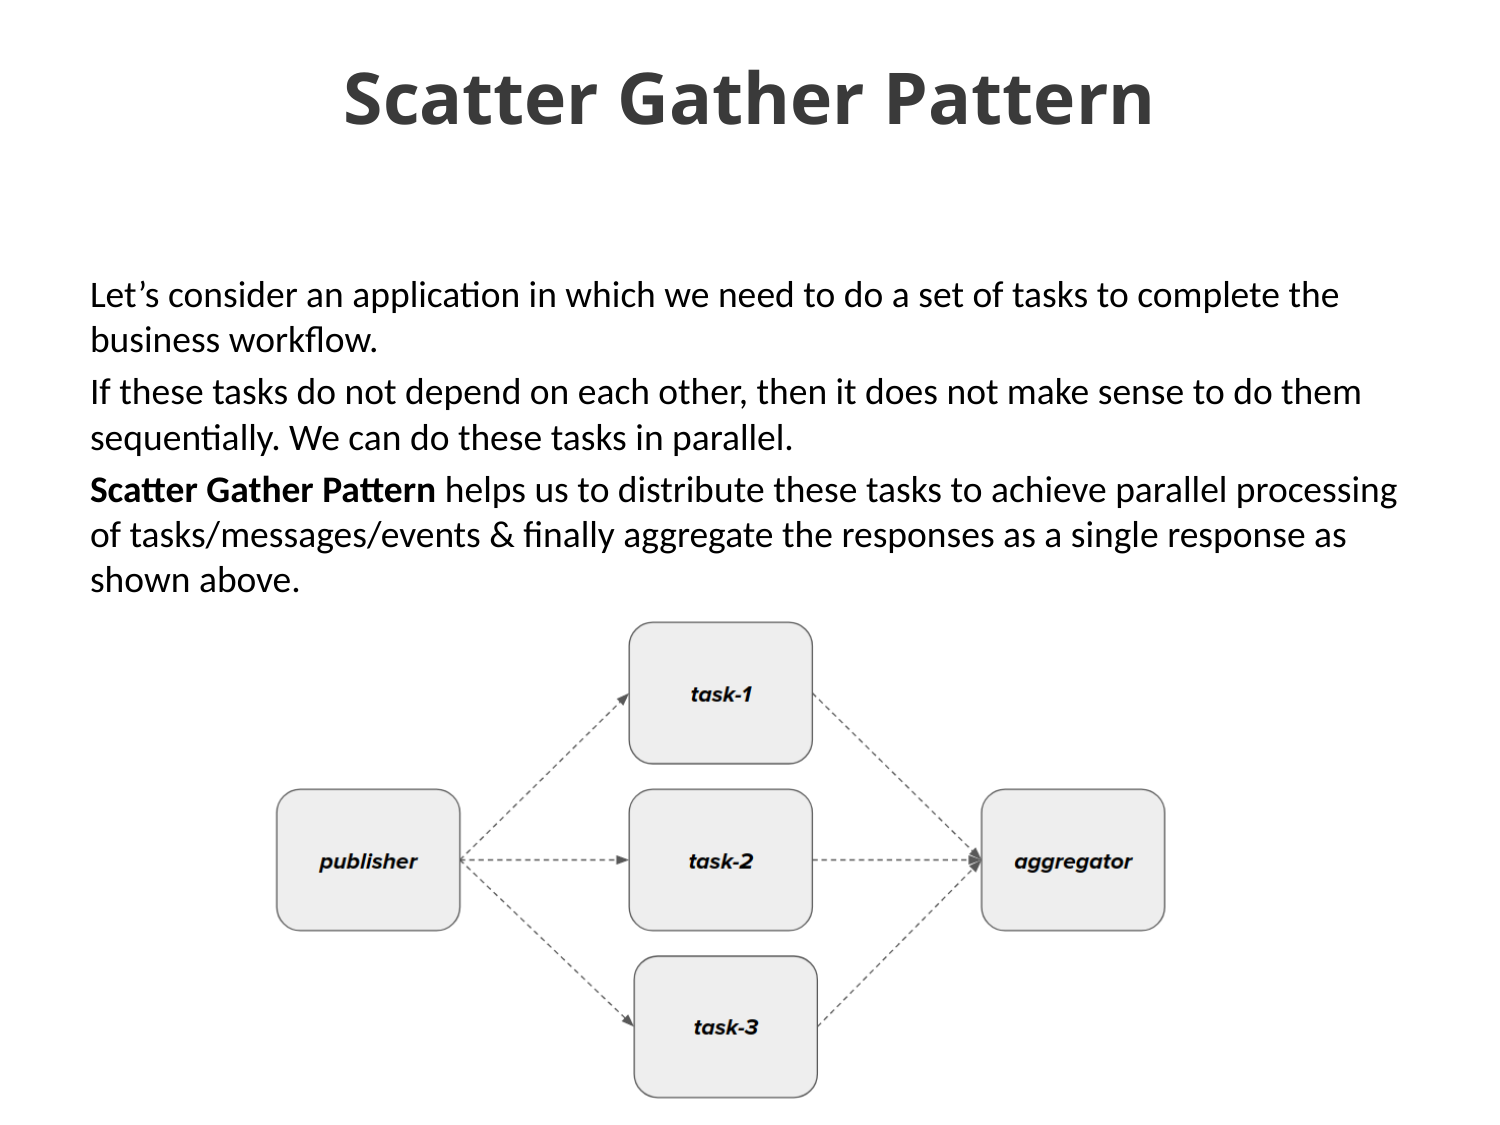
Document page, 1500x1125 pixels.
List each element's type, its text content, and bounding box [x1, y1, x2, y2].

title Scatter Gather Pattern [75, 45, 1425, 233]
list Let’s consider an application in which we need to do a set of tasks to complete the business workflow. If these tasks do not depend on each other, then it does not make sense to do them sequentially. We can do these tasks in parallel. Scatter Gather Pattern helps us to distribute these tasks to achieve parallel processing of tasks/messages/events & finally aggregate the responses as a single response as shown above. [75, 262, 1425, 1005]
picture [241, 610, 1202, 1115]
